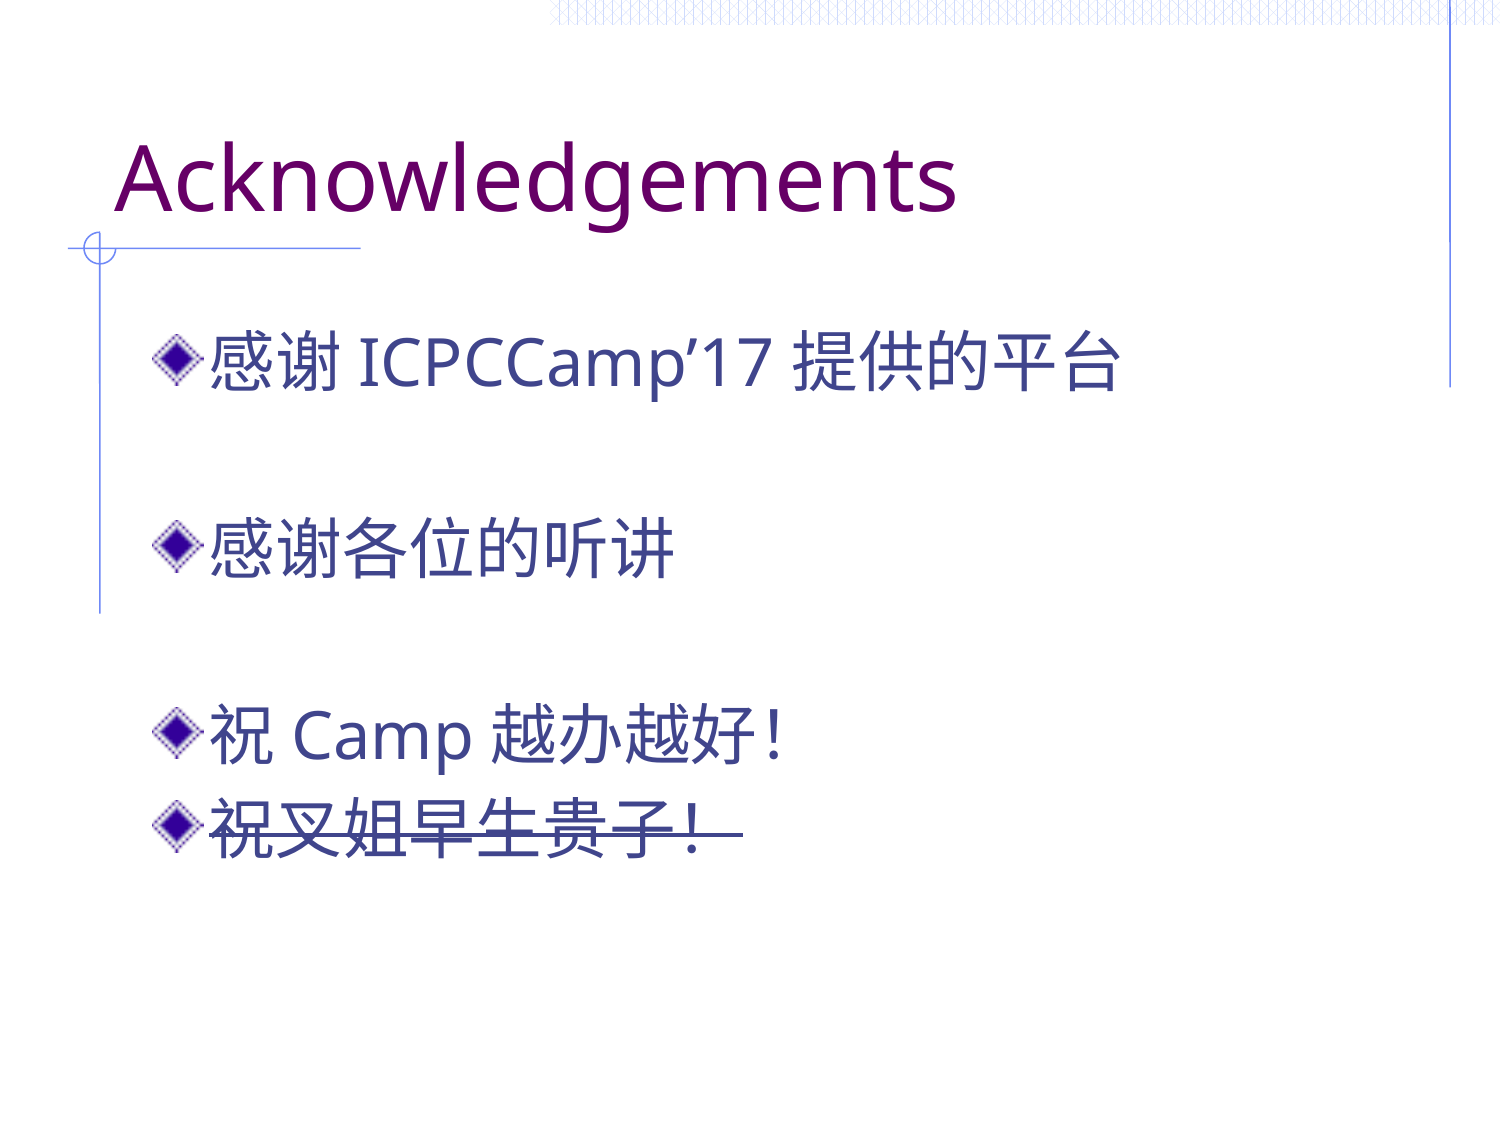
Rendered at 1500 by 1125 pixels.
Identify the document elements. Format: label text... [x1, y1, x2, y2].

title Acknowledgements [99, 50, 1375, 238]
picture [152, 520, 204, 573]
picture [152, 334, 204, 386]
list 感谢ICPCCamp’17提供的平台 感谢各位的听讲 祝Camp越办越好！ 祝叉姐早生贵子！ [137, 312, 1413, 988]
picture [152, 800, 204, 853]
picture [152, 707, 204, 759]
